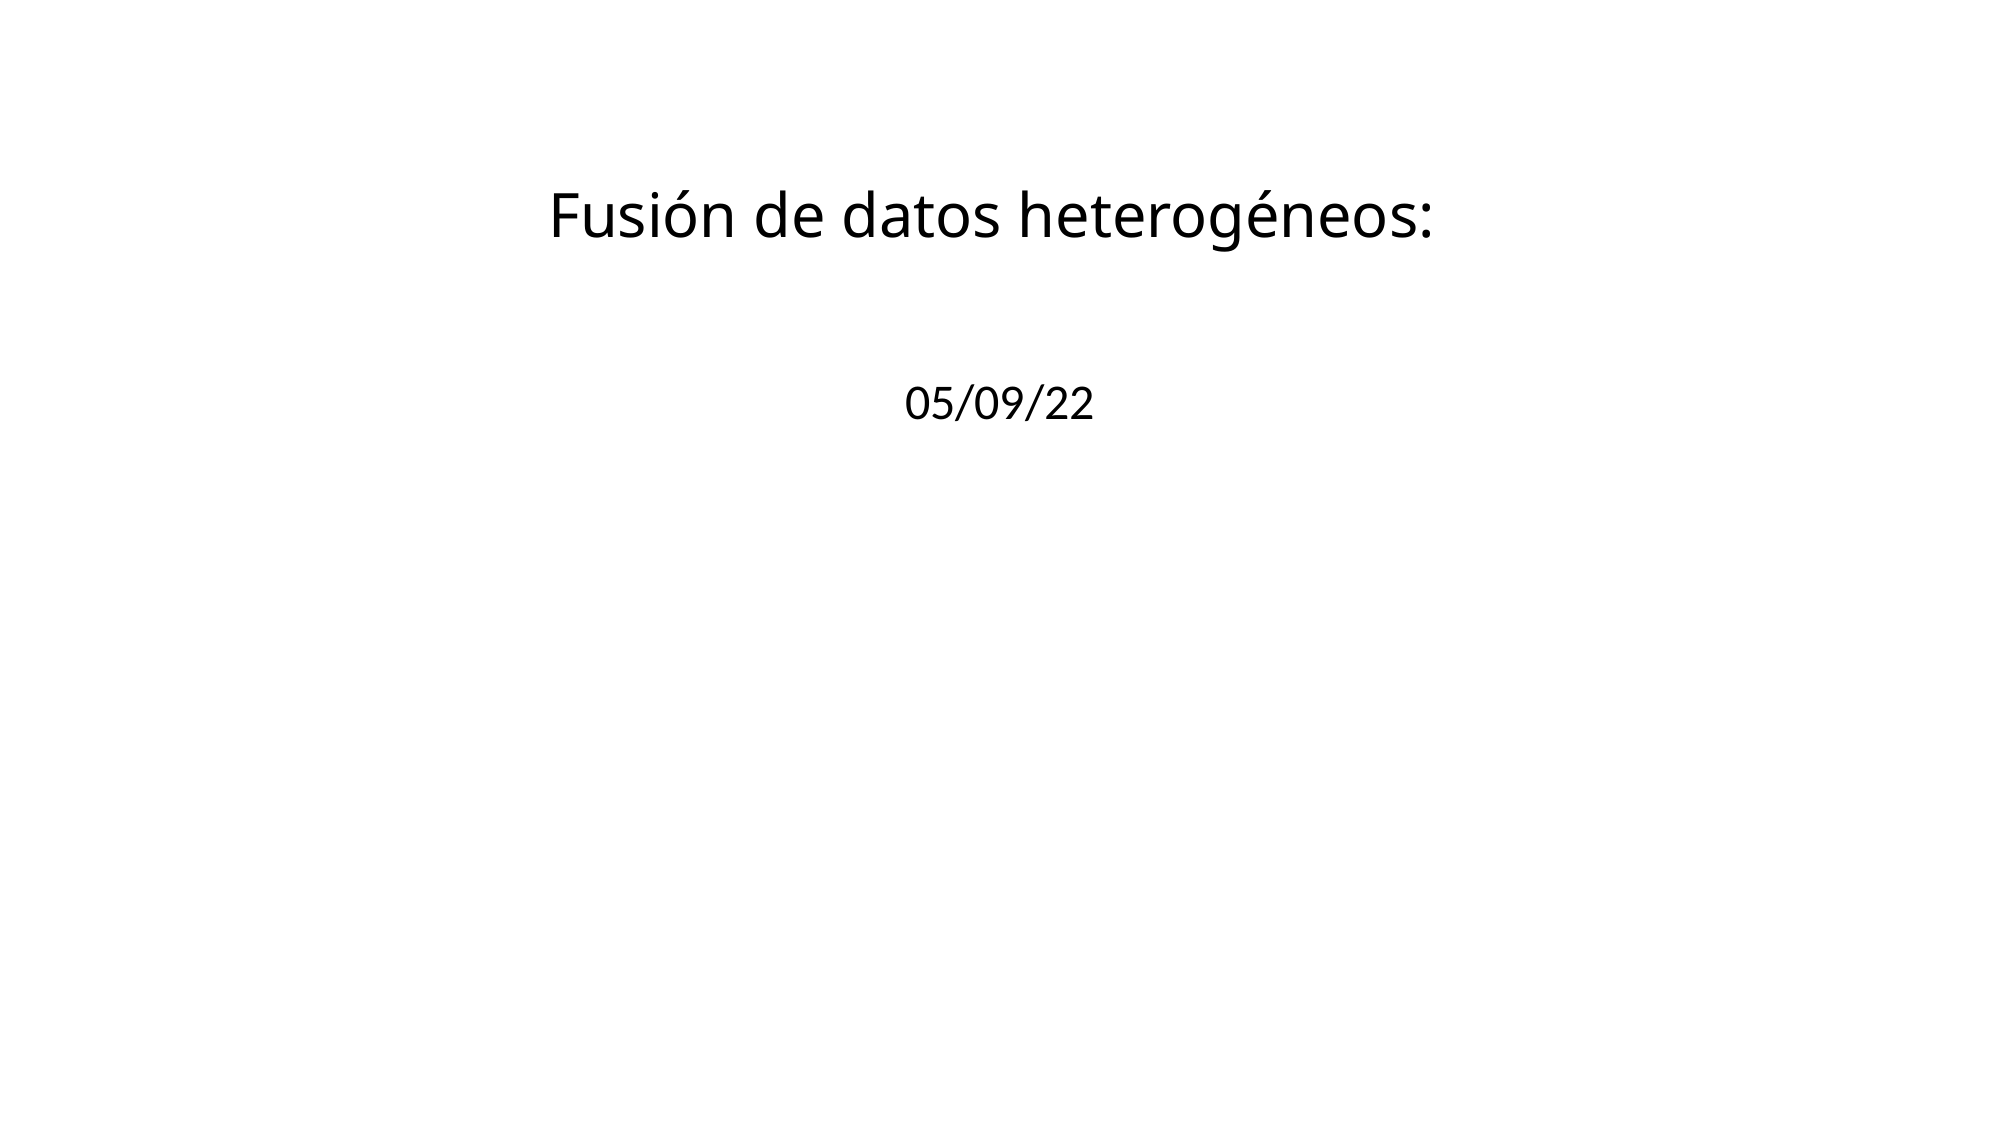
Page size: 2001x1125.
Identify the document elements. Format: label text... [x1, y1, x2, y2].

subtitle 05/09/22 [249, 288, 1750, 863]
title Fusión de datos heterogéneos: [249, 176, 1750, 259]
